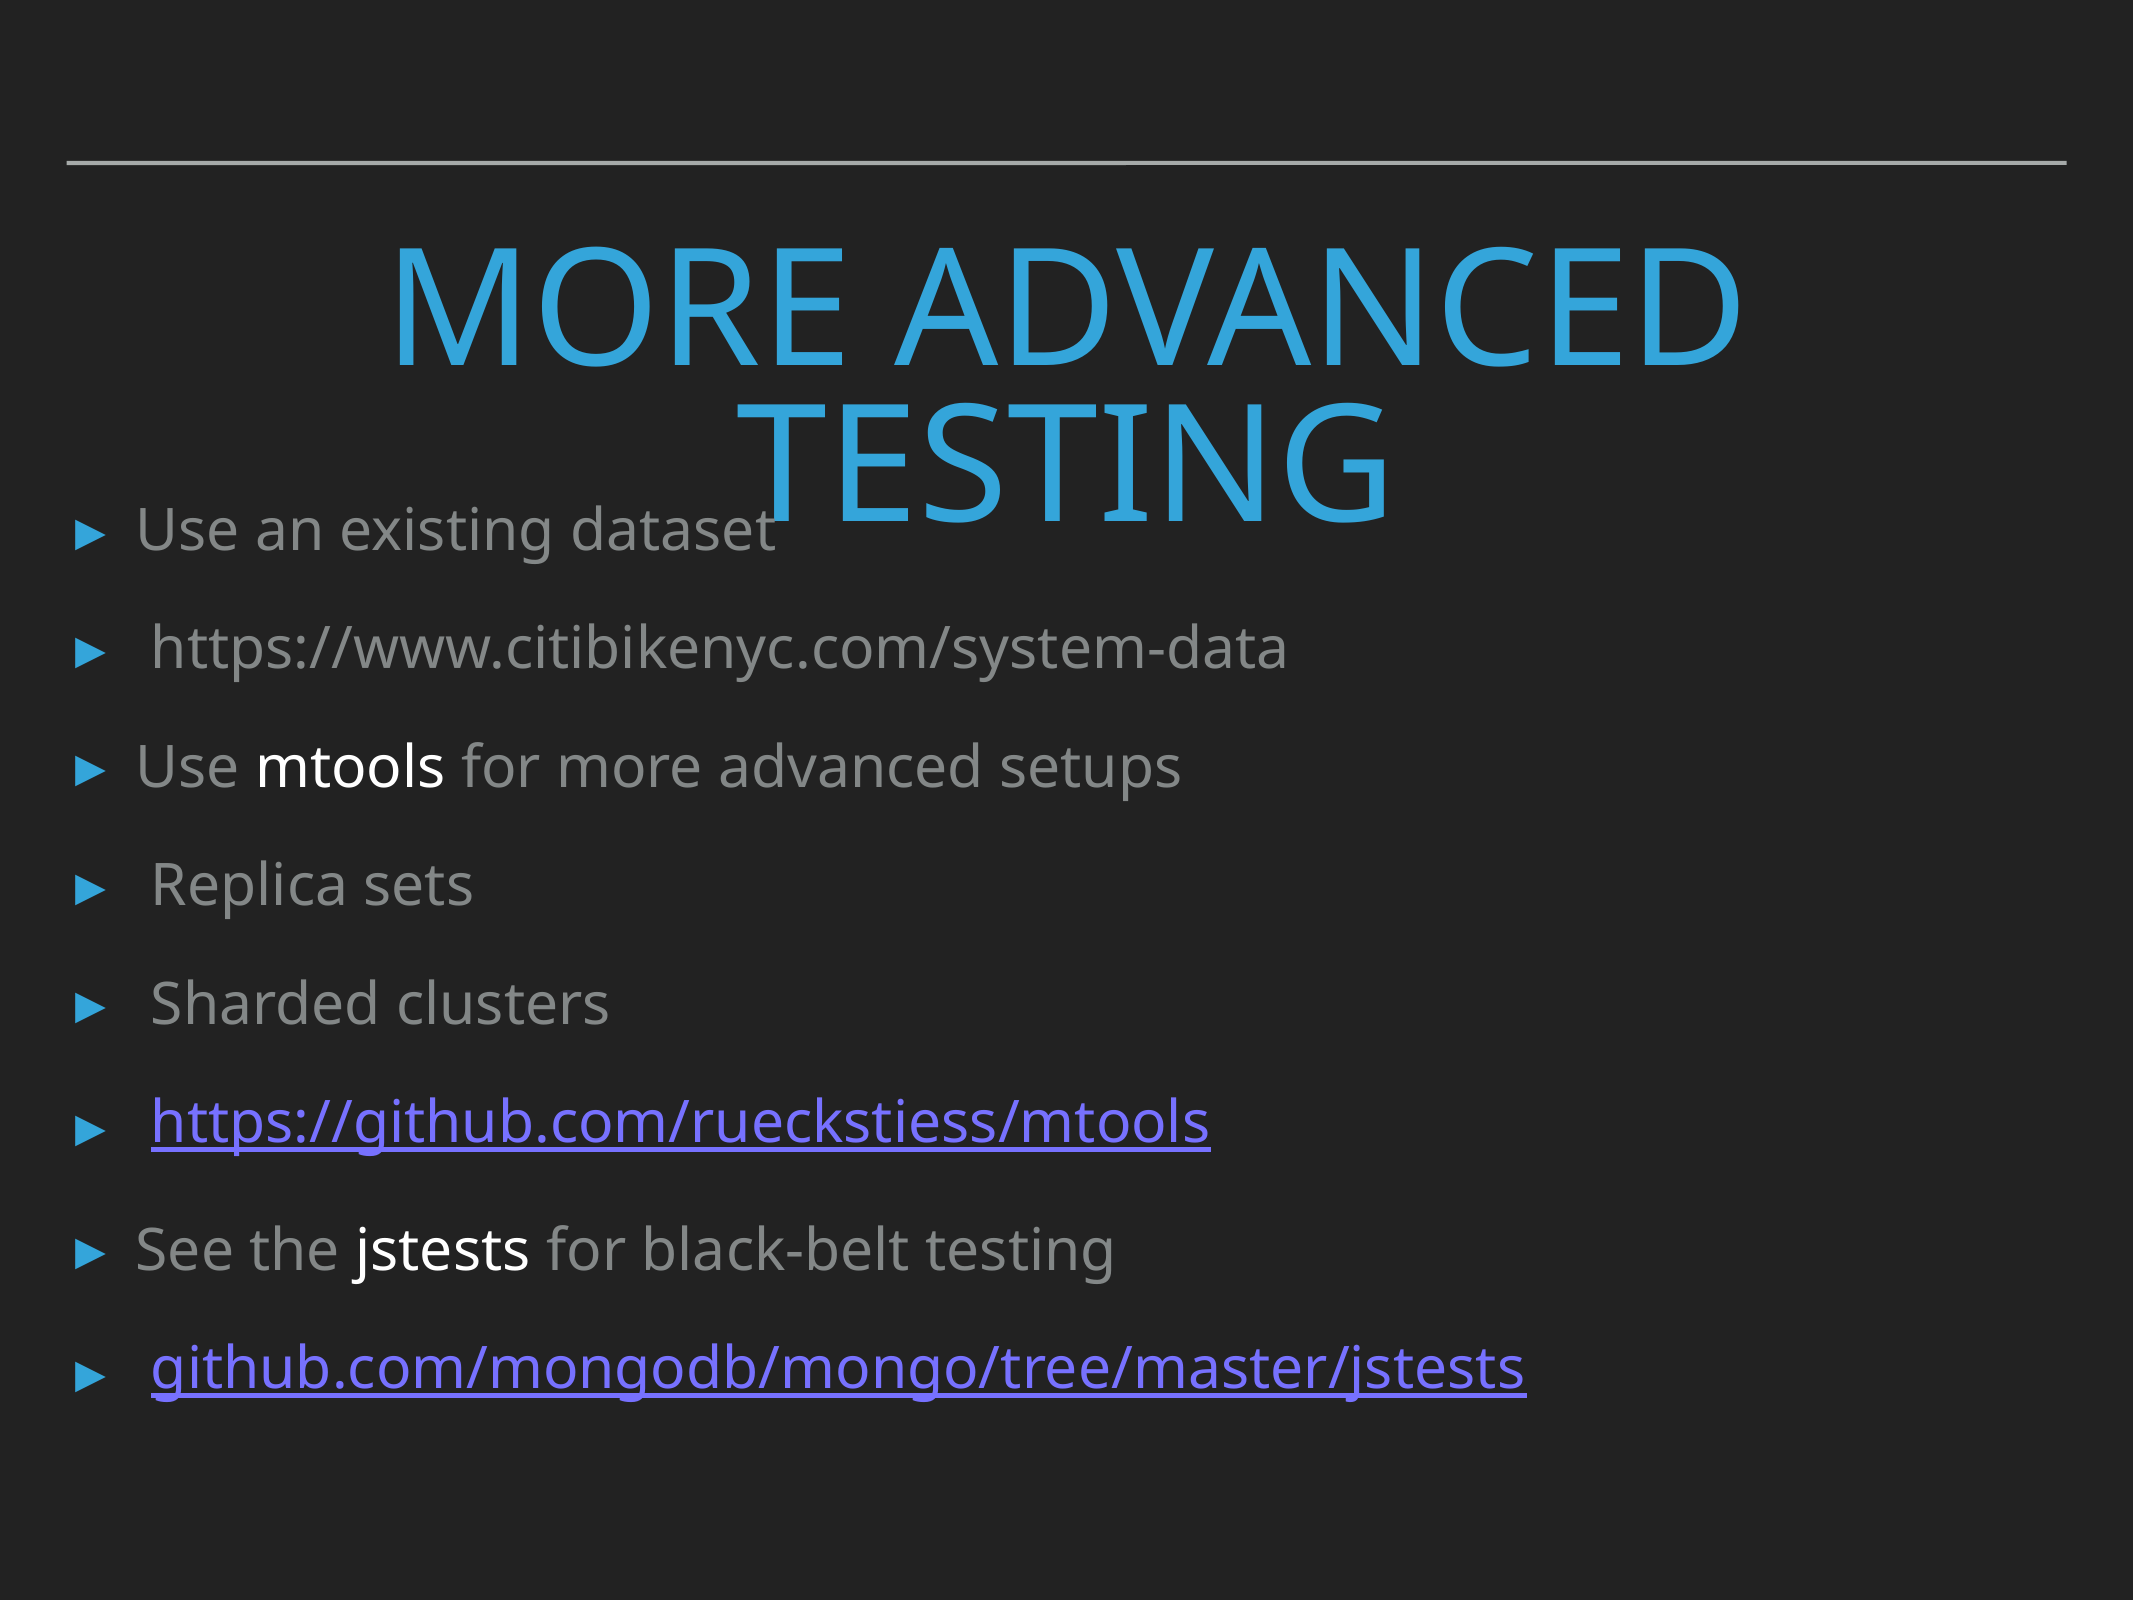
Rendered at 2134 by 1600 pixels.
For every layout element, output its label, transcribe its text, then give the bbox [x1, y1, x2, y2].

title More advanced testing [66, 230, 2068, 385]
list Use an existing dataset https://www.citibikenyc.com/system-data Use mtools for more advanced setups Replica sets Sharded clusters https://github.com/rueckstiess/mtools See the jstests for black-belt testing github.com/mongodb/mongo/tree/master/jstests [66, 449, 2068, 1453]
